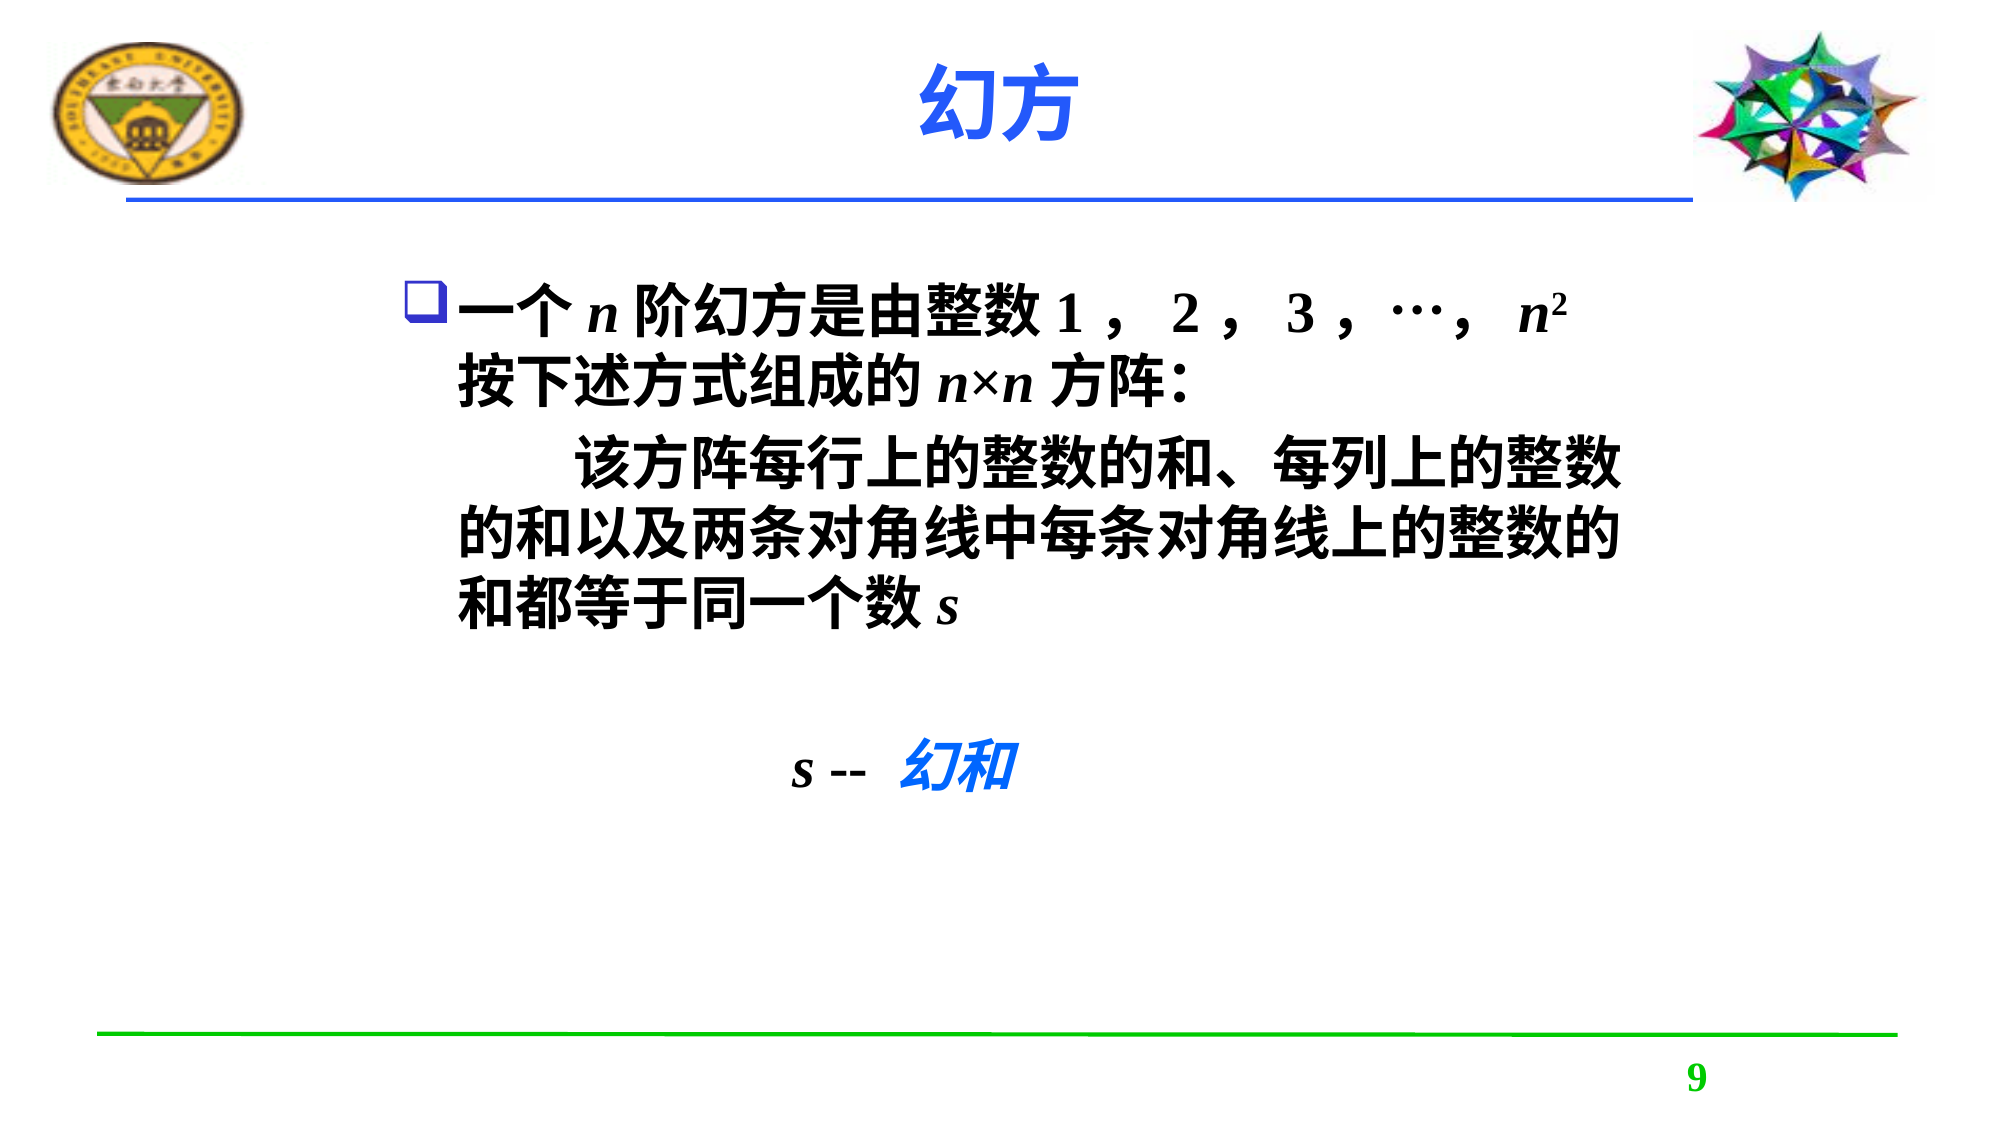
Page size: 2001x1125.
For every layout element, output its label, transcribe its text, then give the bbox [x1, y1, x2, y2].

picture [39, 42, 150, 185]
list 一个n阶幻方是由整数1，2，3，…，n2按下述方式组成的n×n方阵： 该方阵每行上的整数的和、每列上的整数的和以及两条对角线中每条对角线上的整数的和都等于同一个数s s -- 幻和 [385, 267, 1650, 943]
picture [1693, 30, 1935, 202]
title 幻方 [150, 7, 1850, 195]
